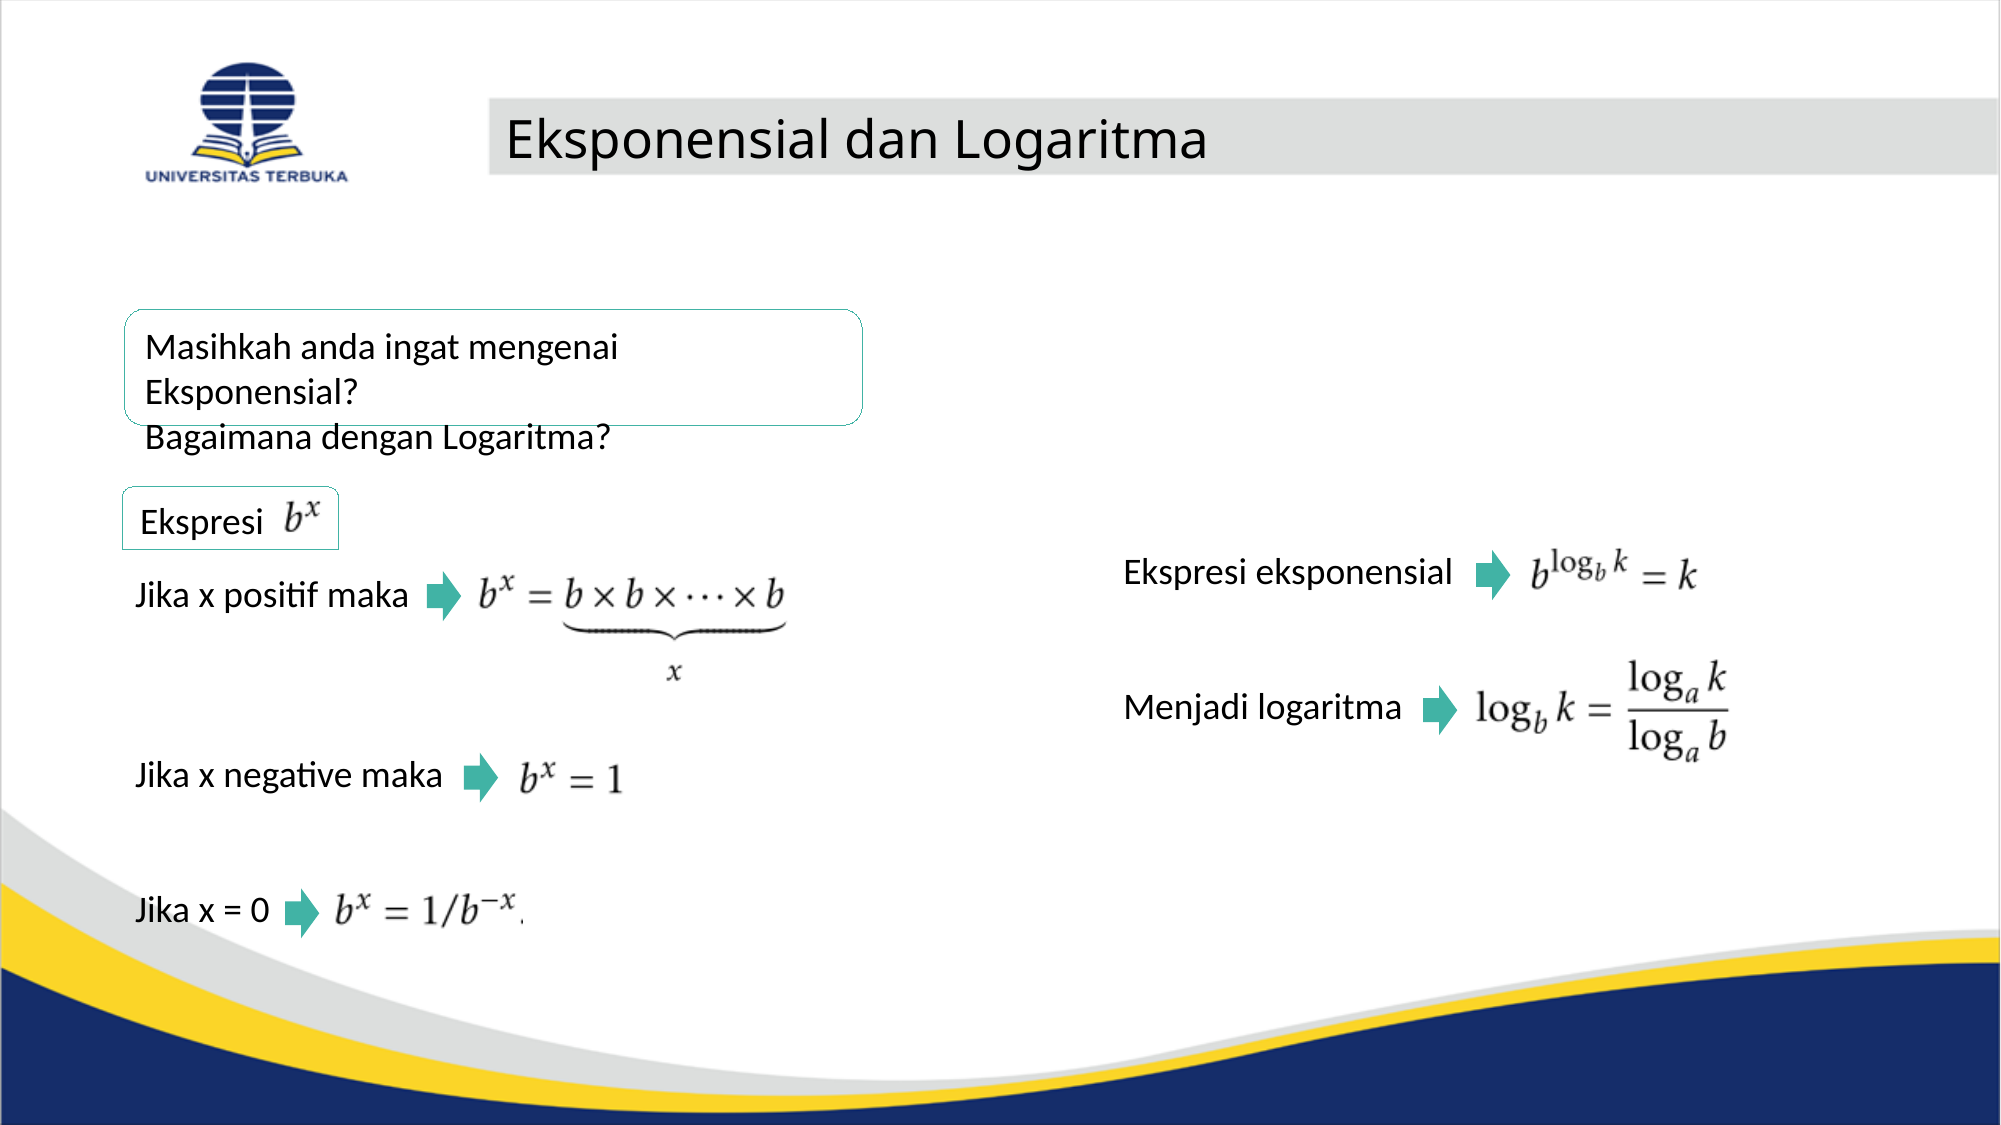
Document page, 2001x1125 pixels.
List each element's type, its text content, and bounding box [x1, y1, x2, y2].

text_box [122, 486, 339, 551]
text_box Ekspresi eksponensial Menjadi logaritma [1108, 539, 1469, 735]
text_box [426, 571, 462, 622]
text_box Masihkah anda ingat mengenai Eksponensial? Bagaimana dengan Logaritma? [124, 309, 863, 426]
text_box [1476, 549, 1511, 601]
text_box [1423, 685, 1458, 736]
text_box [463, 752, 499, 803]
picture [0, 0, 2001, 1125]
text_box Jika x positif maka Jika x negative maka Jika x = 0 [120, 562, 800, 938]
text_box [285, 888, 320, 939]
text_box Eksponensial dan Logaritma [492, 99, 1407, 177]
